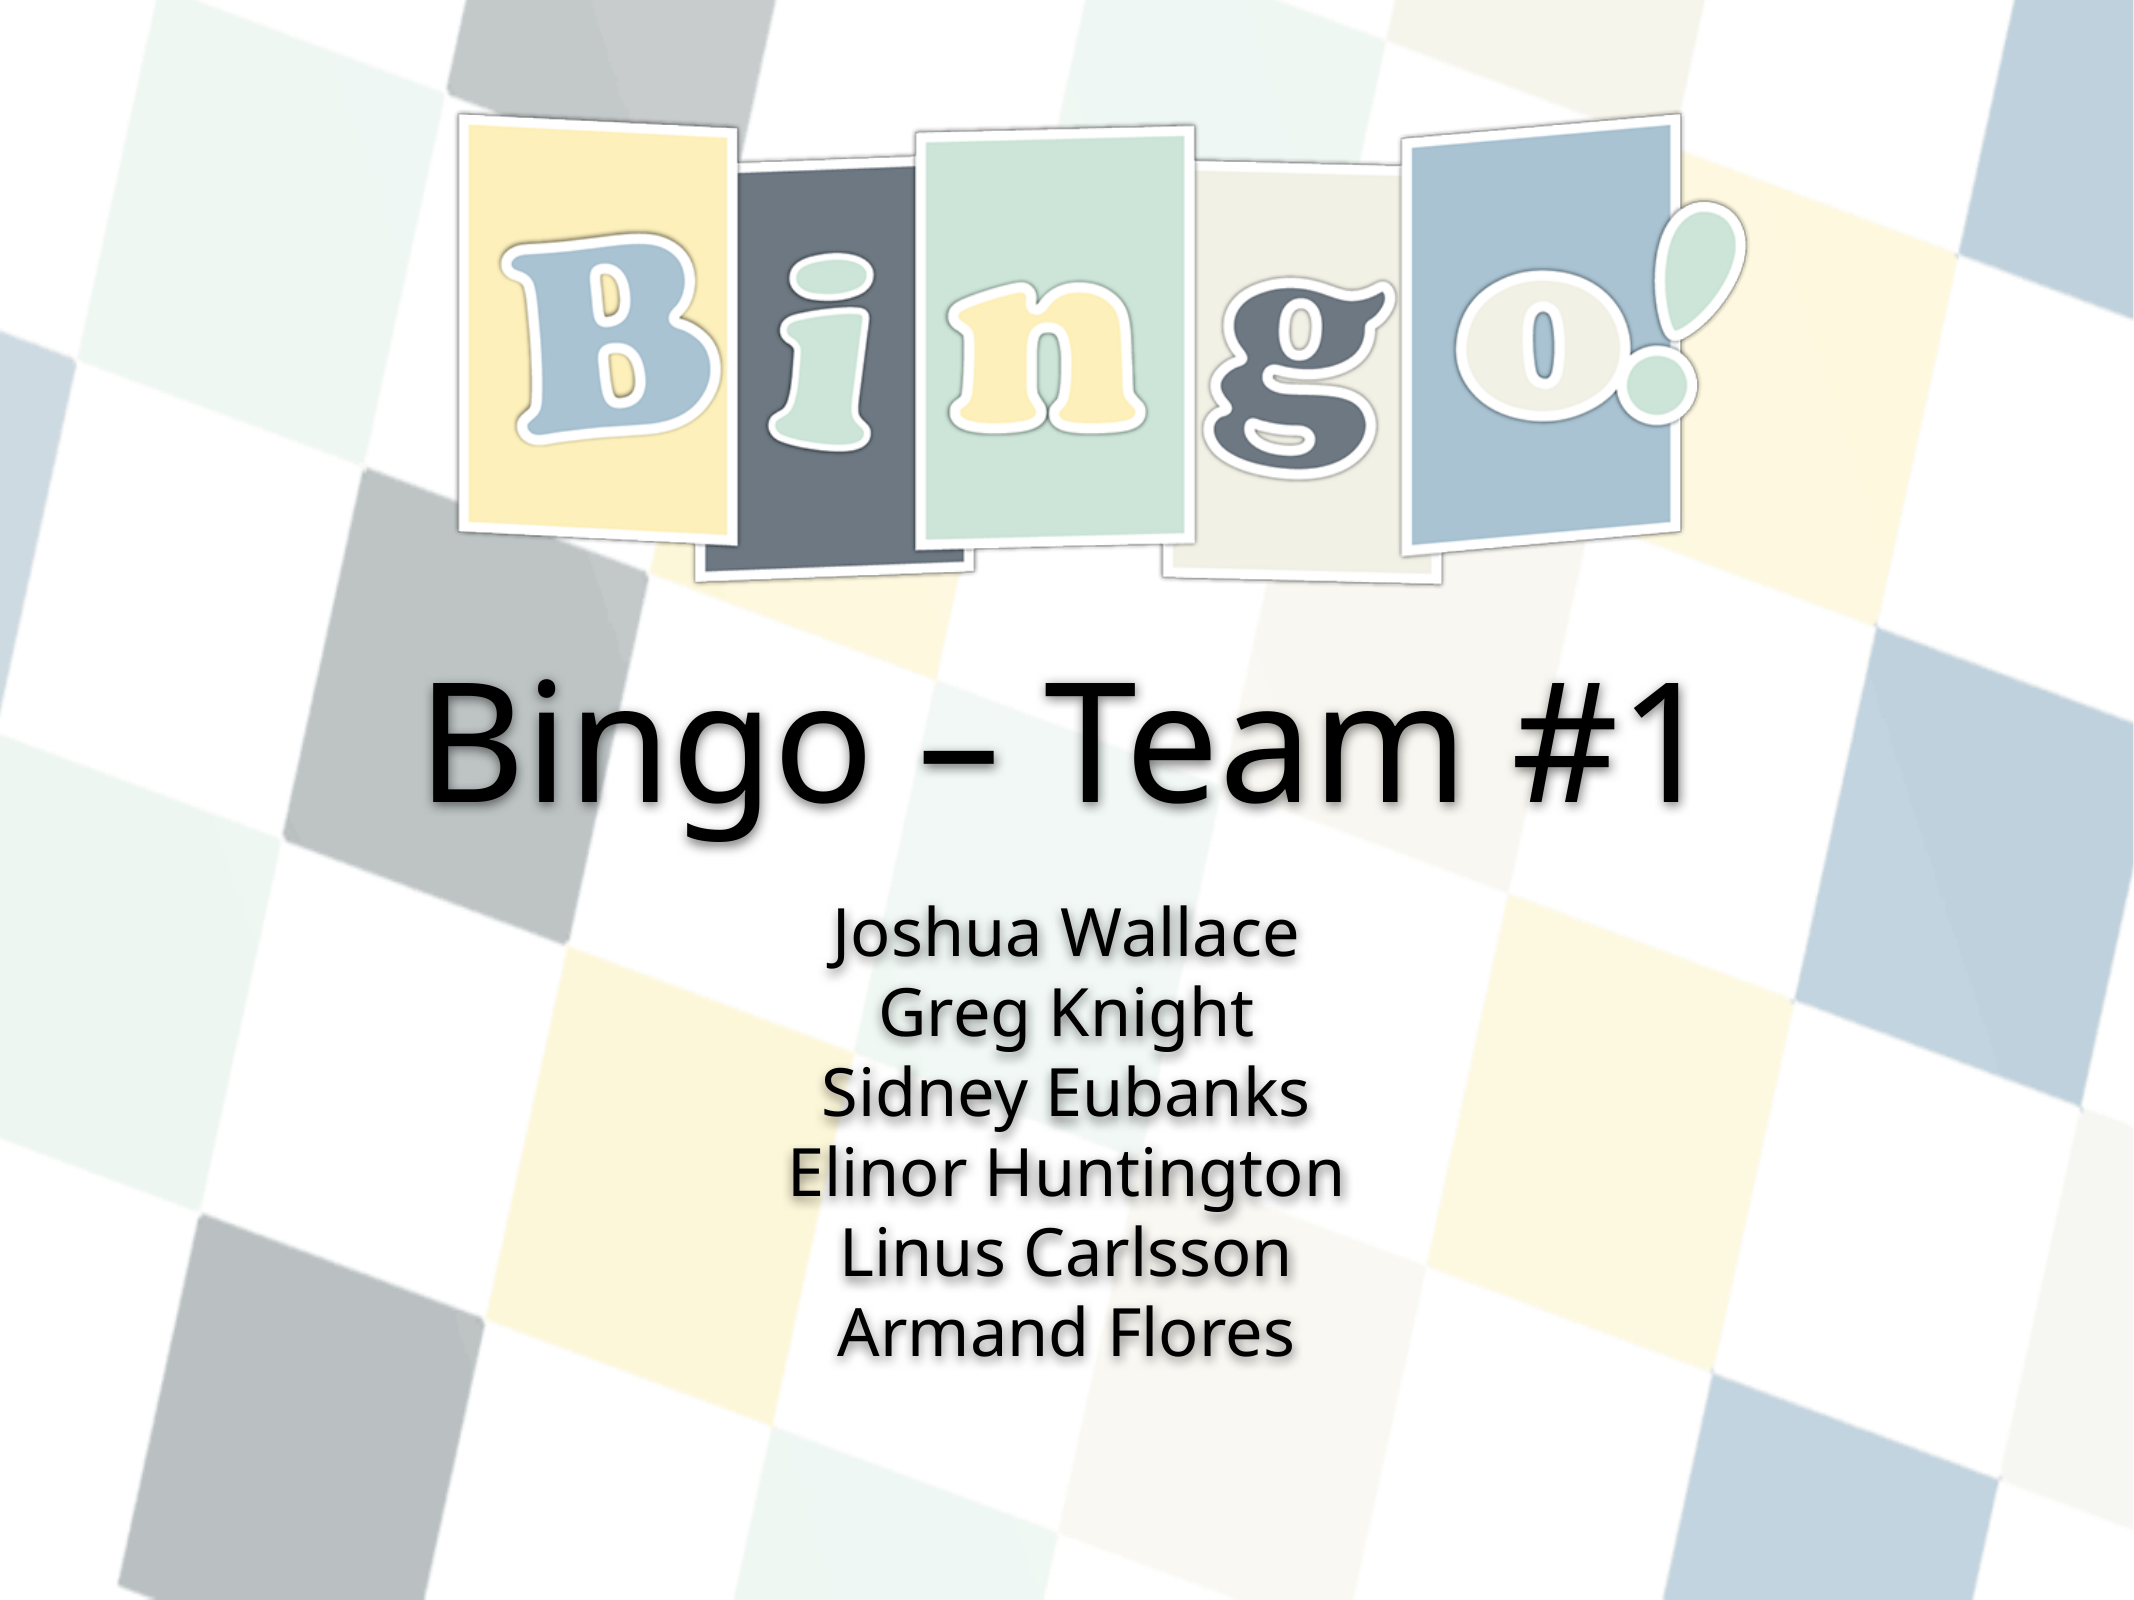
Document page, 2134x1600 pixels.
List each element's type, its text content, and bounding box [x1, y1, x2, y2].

picture [0, 0, 2134, 1600]
list Joshua Wallace Greg Knight Sidney Eubanks Elinor Huntington Linus Carlsson Armand Flores [207, 889, 1926, 1360]
title Bingo – Team #1 [207, 293, 1926, 836]
